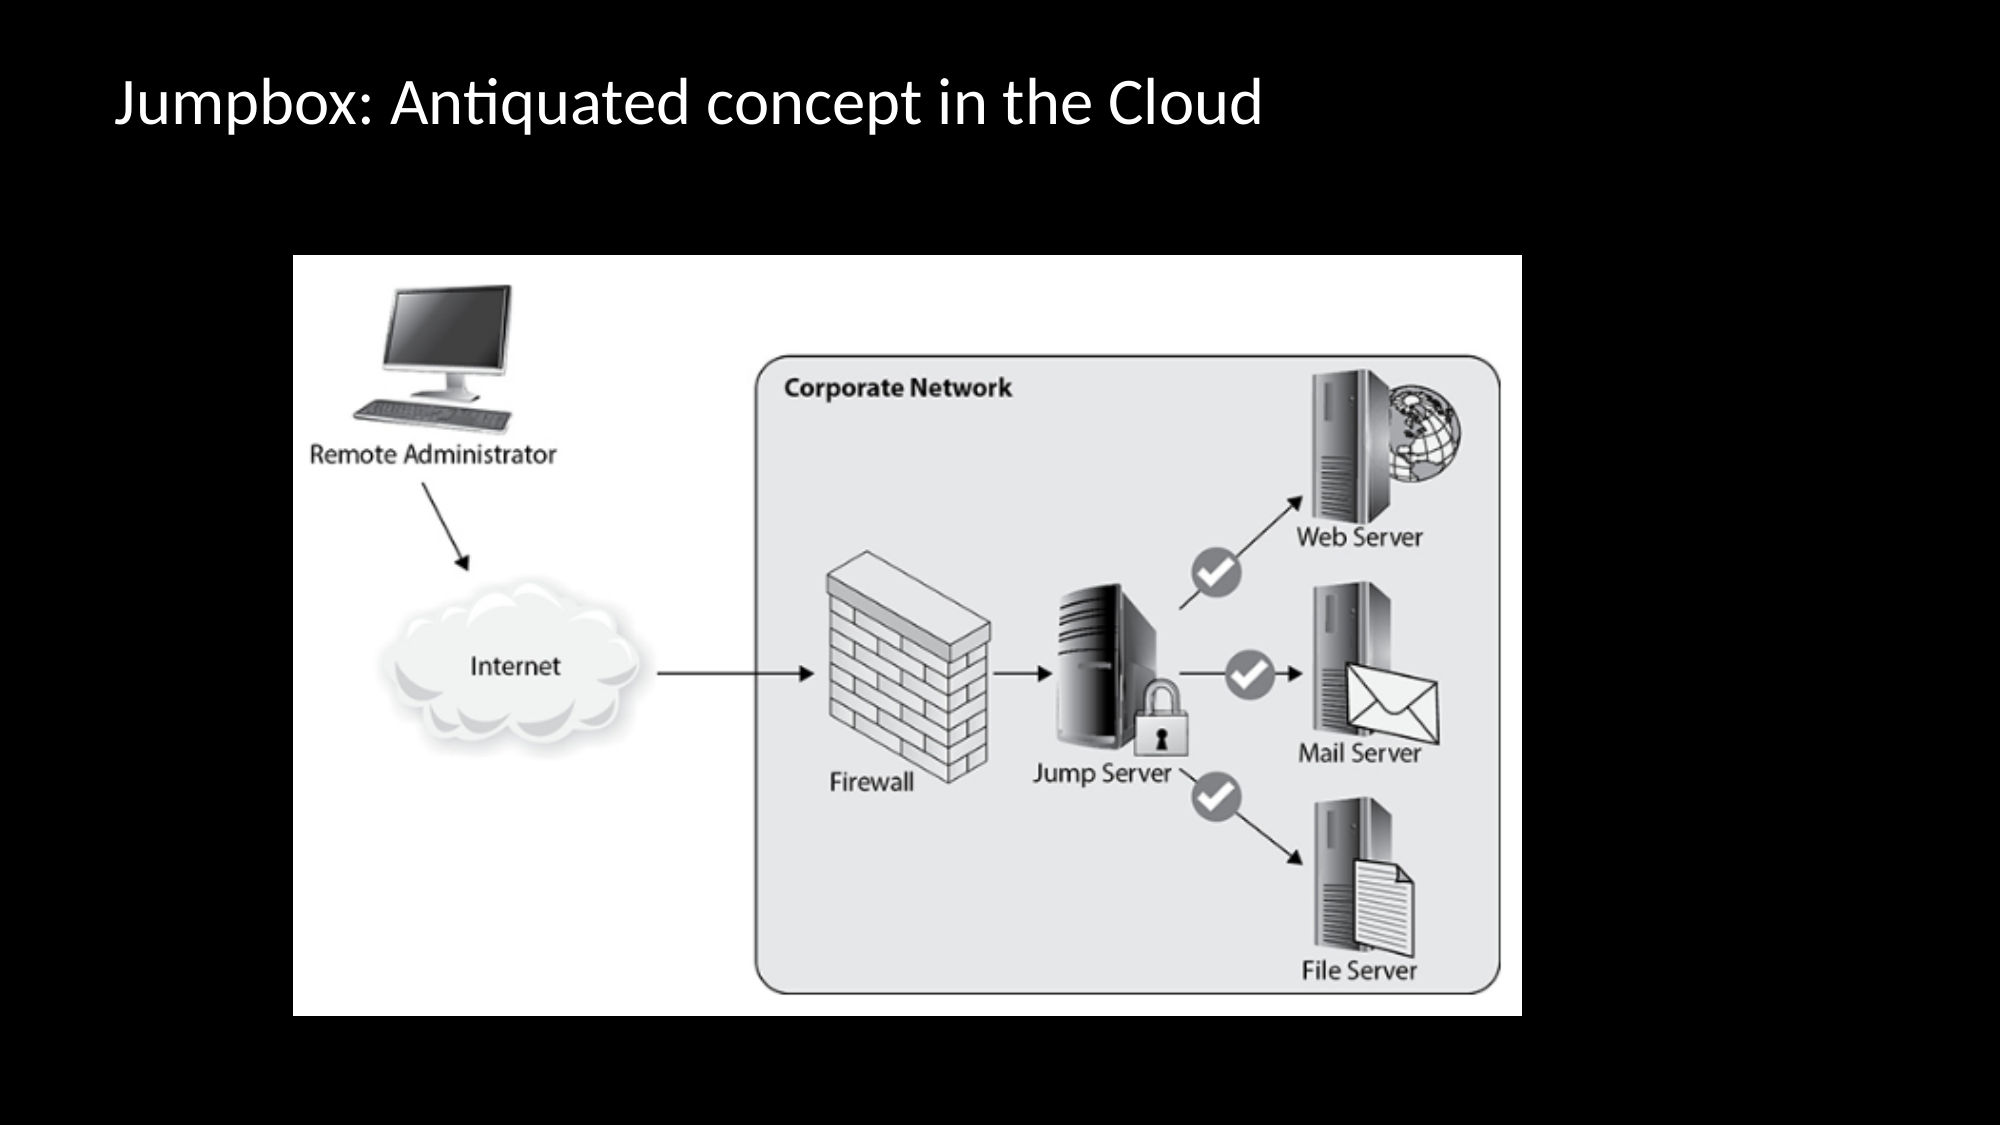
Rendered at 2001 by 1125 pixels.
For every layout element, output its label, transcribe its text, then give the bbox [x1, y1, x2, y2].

title Jumpbox: Antiquated concept in the Cloud [99, 45, 1900, 150]
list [293, 255, 1522, 1017]
